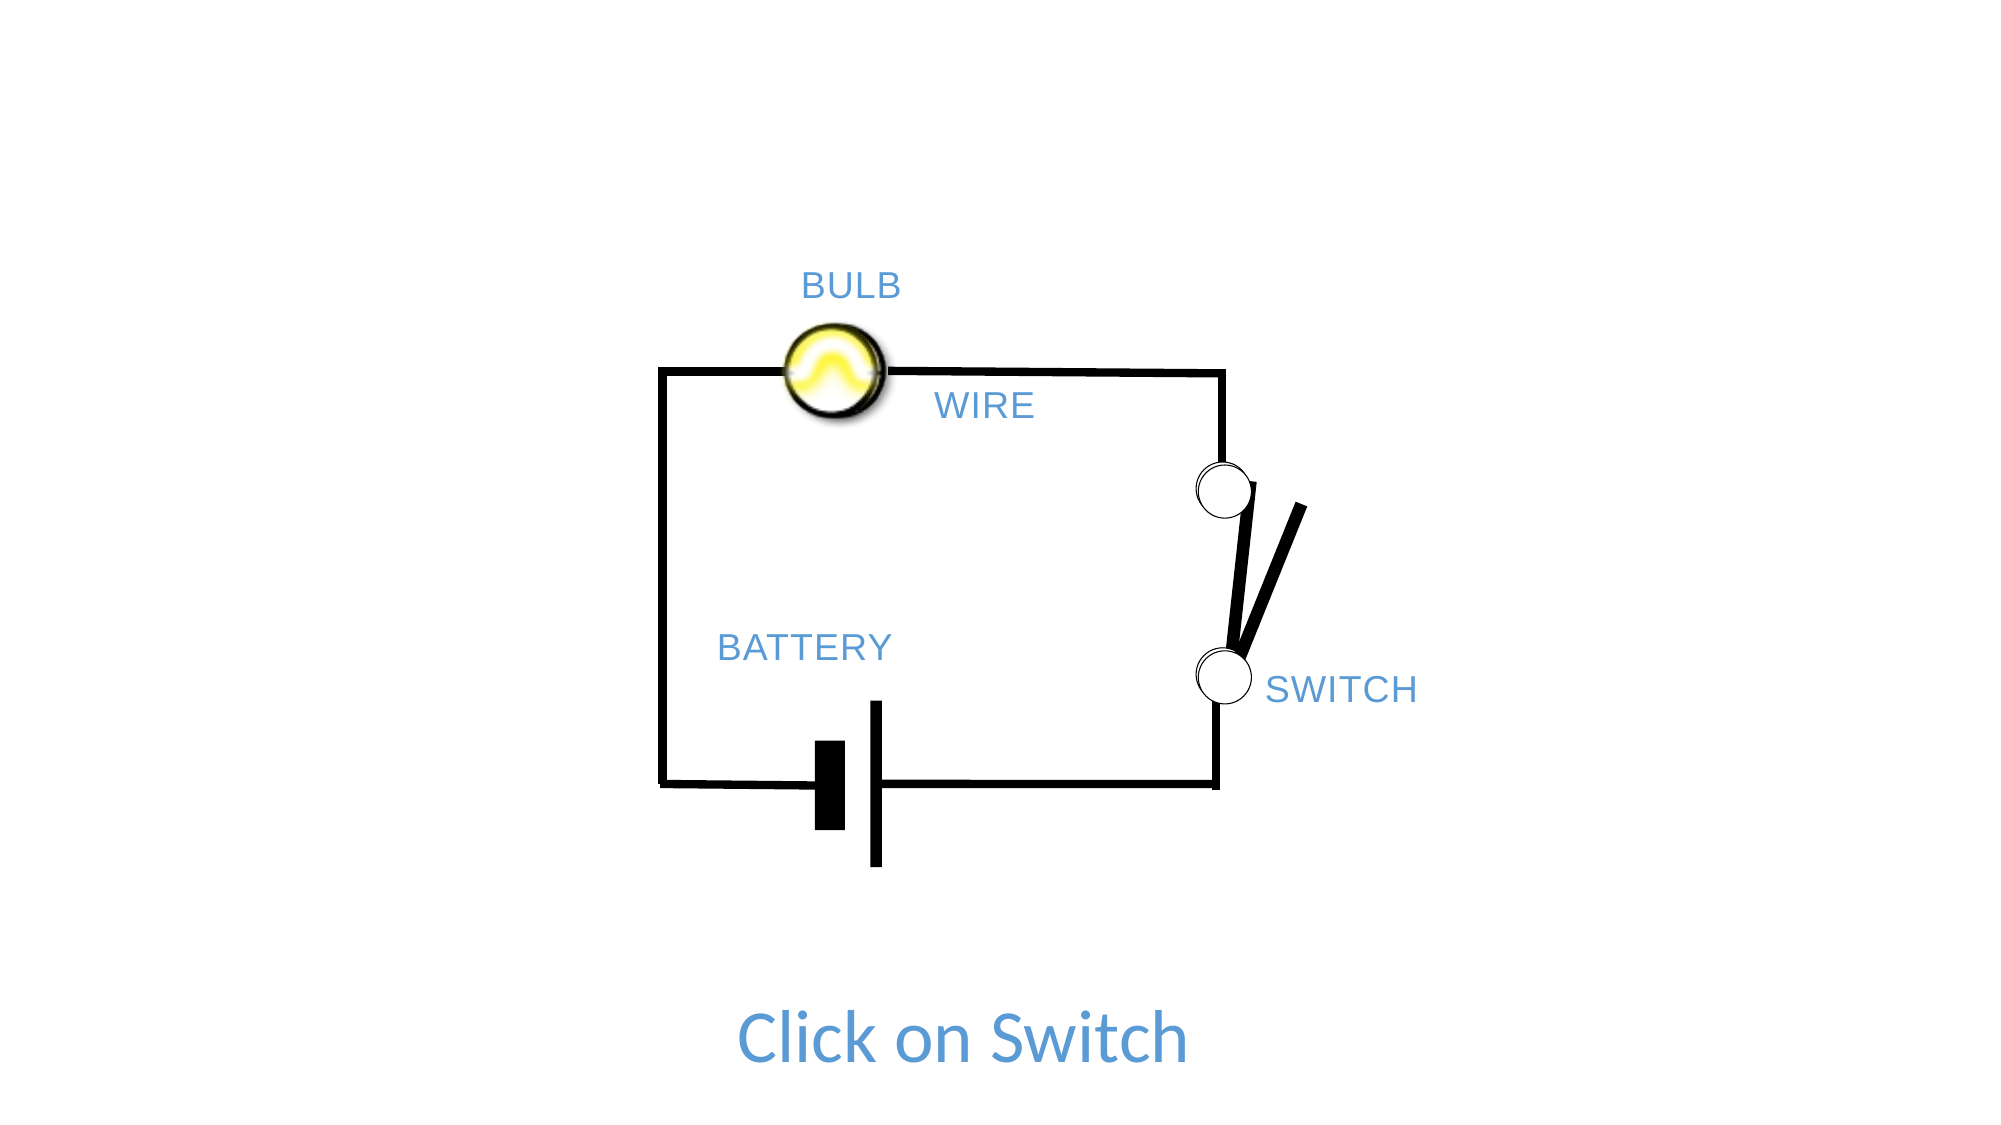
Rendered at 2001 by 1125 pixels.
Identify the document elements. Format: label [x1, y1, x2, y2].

picture [432, 0, 1750, 1121]
